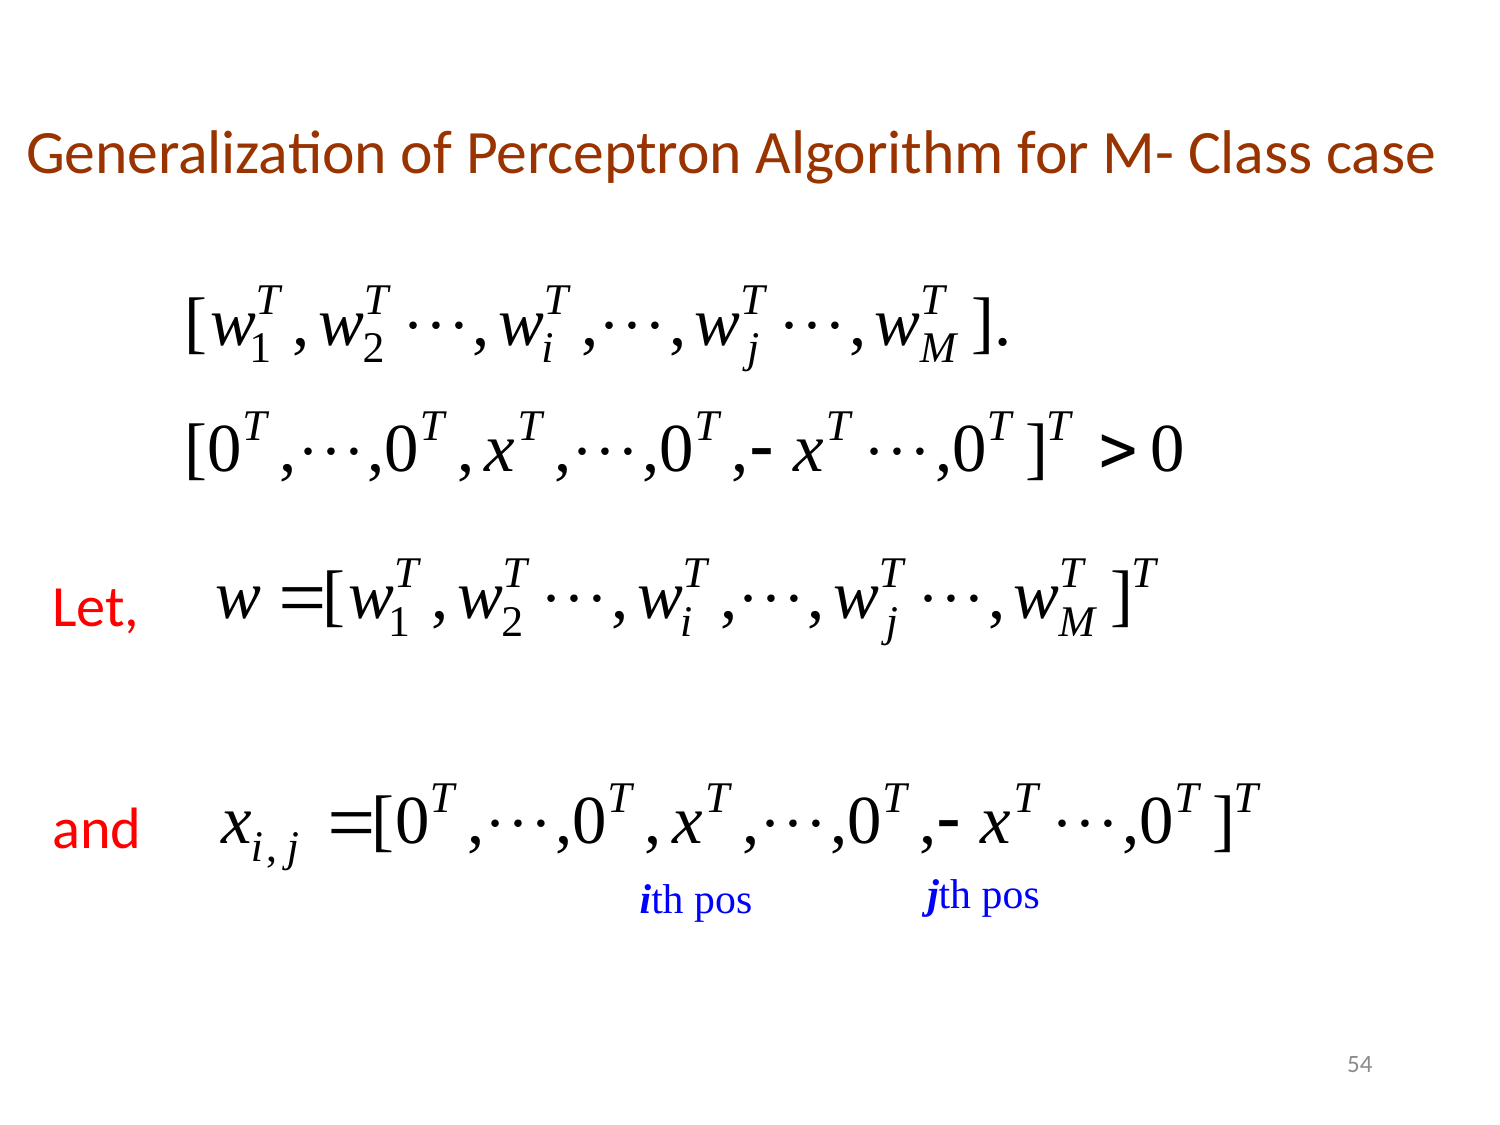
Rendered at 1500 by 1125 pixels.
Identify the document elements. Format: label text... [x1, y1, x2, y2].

text_box Let, [37, 560, 175, 646]
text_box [177, 262, 1198, 501]
text_box jth pos [912, 897, 1075, 925]
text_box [205, 762, 1276, 888]
text_box ith pos [624, 897, 788, 929]
text_box and [37, 782, 175, 868]
text_box 54 [1074, 1024, 1388, 1100]
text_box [202, 537, 1173, 663]
title Generalization of Perceptron Algorithm for M- Class case [0, 99, 1463, 197]
